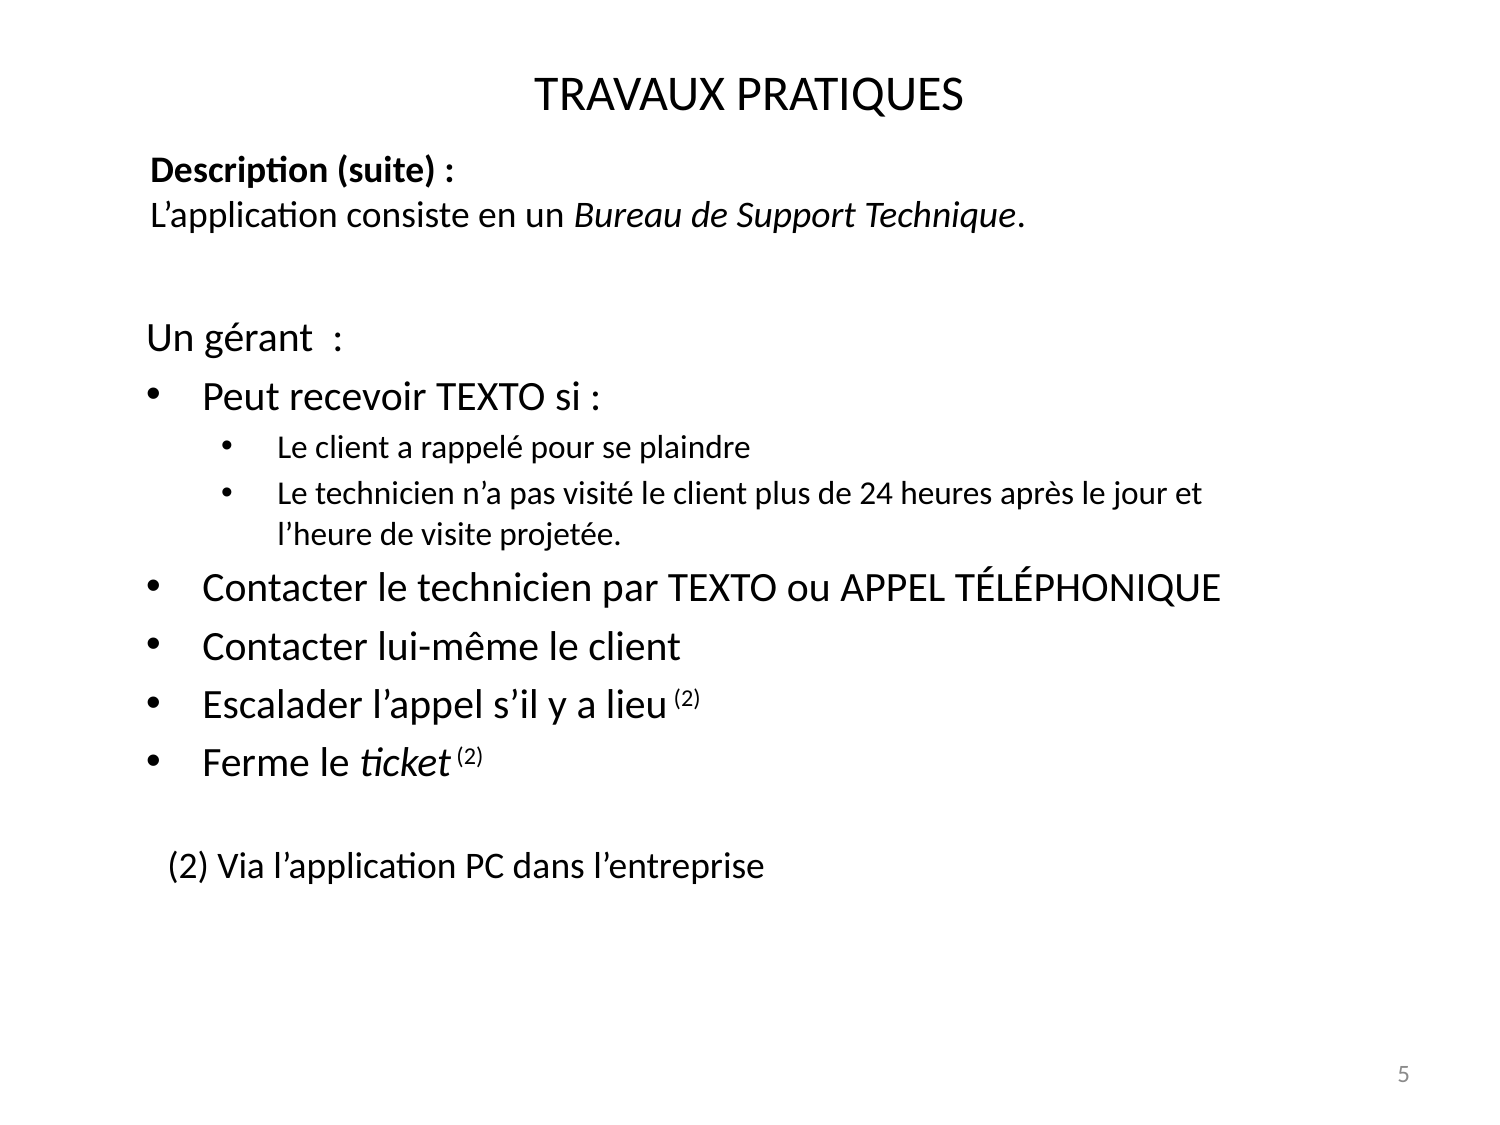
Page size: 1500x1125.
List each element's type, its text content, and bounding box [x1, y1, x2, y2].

title TRAVAUX PRATIQUES [112, 54, 1388, 126]
text_box (2) Via l’application PC dans l’entreprise [152, 834, 781, 894]
text_box Un gérant : Peut recevoir TEXTO si : Le client a rappelé pour se plaindre Le technicien n’a pas visité le client plus de 24 heures après le jour et l’heure de visite projetée. Contacter le technicien par TEXTO ou APPEL TÉLÉPHONIQUE Contacter lui-même le client Escalader l’appel s’il y a lieu (2) Ferme le ticket (2) [131, 302, 1301, 799]
slide_number 5 [1074, 1042, 1425, 1103]
text_box Description (suite) : L’application consiste en un Bureau de Support Technique. [135, 137, 1376, 242]
